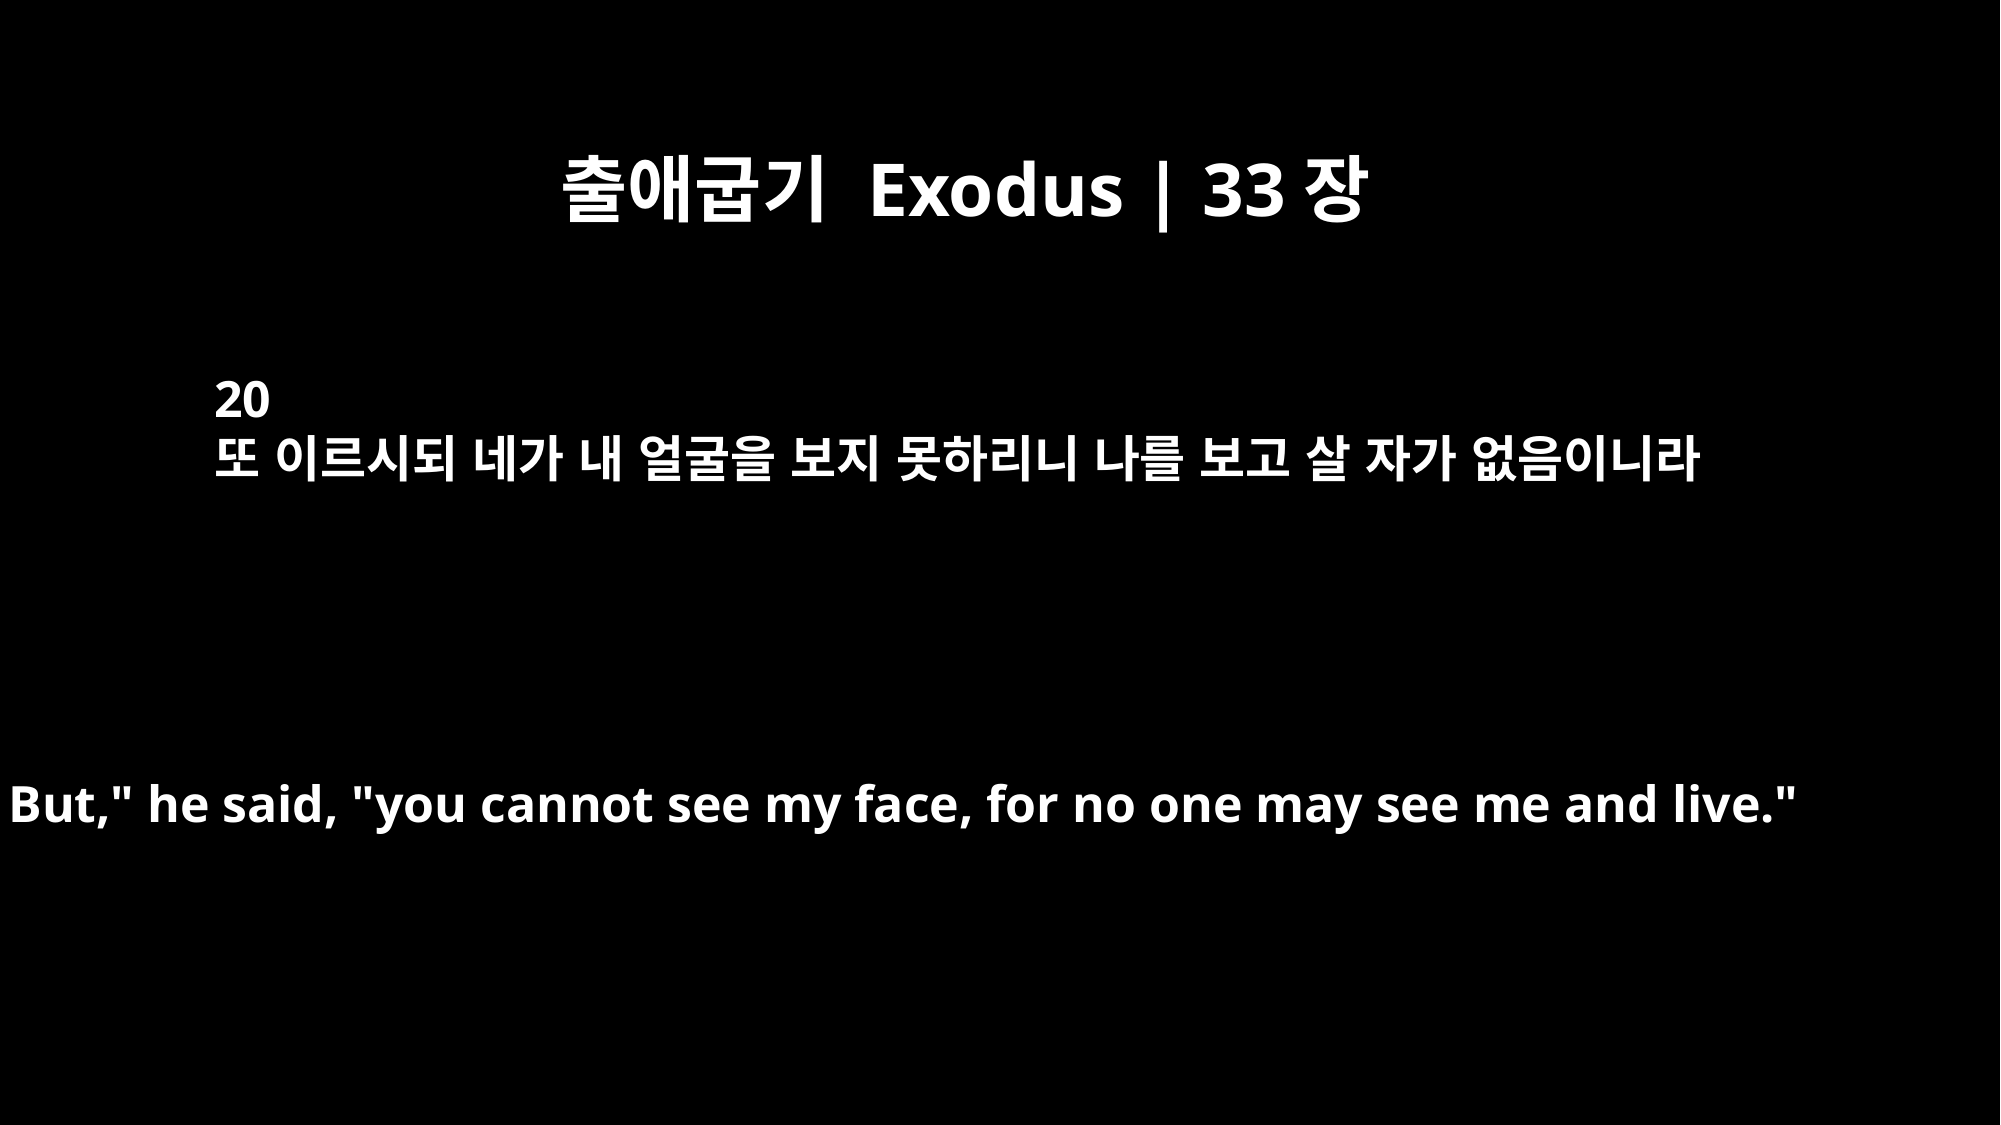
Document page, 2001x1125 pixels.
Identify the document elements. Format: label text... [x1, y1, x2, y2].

text_box 20 또 이르시되 네가 내 얼굴을 보지 못하리니 나를 보고 살 자가 없음이니라 [199, 359, 1718, 495]
text_box 출애굽기 Exodus | 33장 [545, 136, 1387, 239]
text_box But," he said, "you cannot see my face, for no one may see me and live." [0, 764, 1814, 840]
